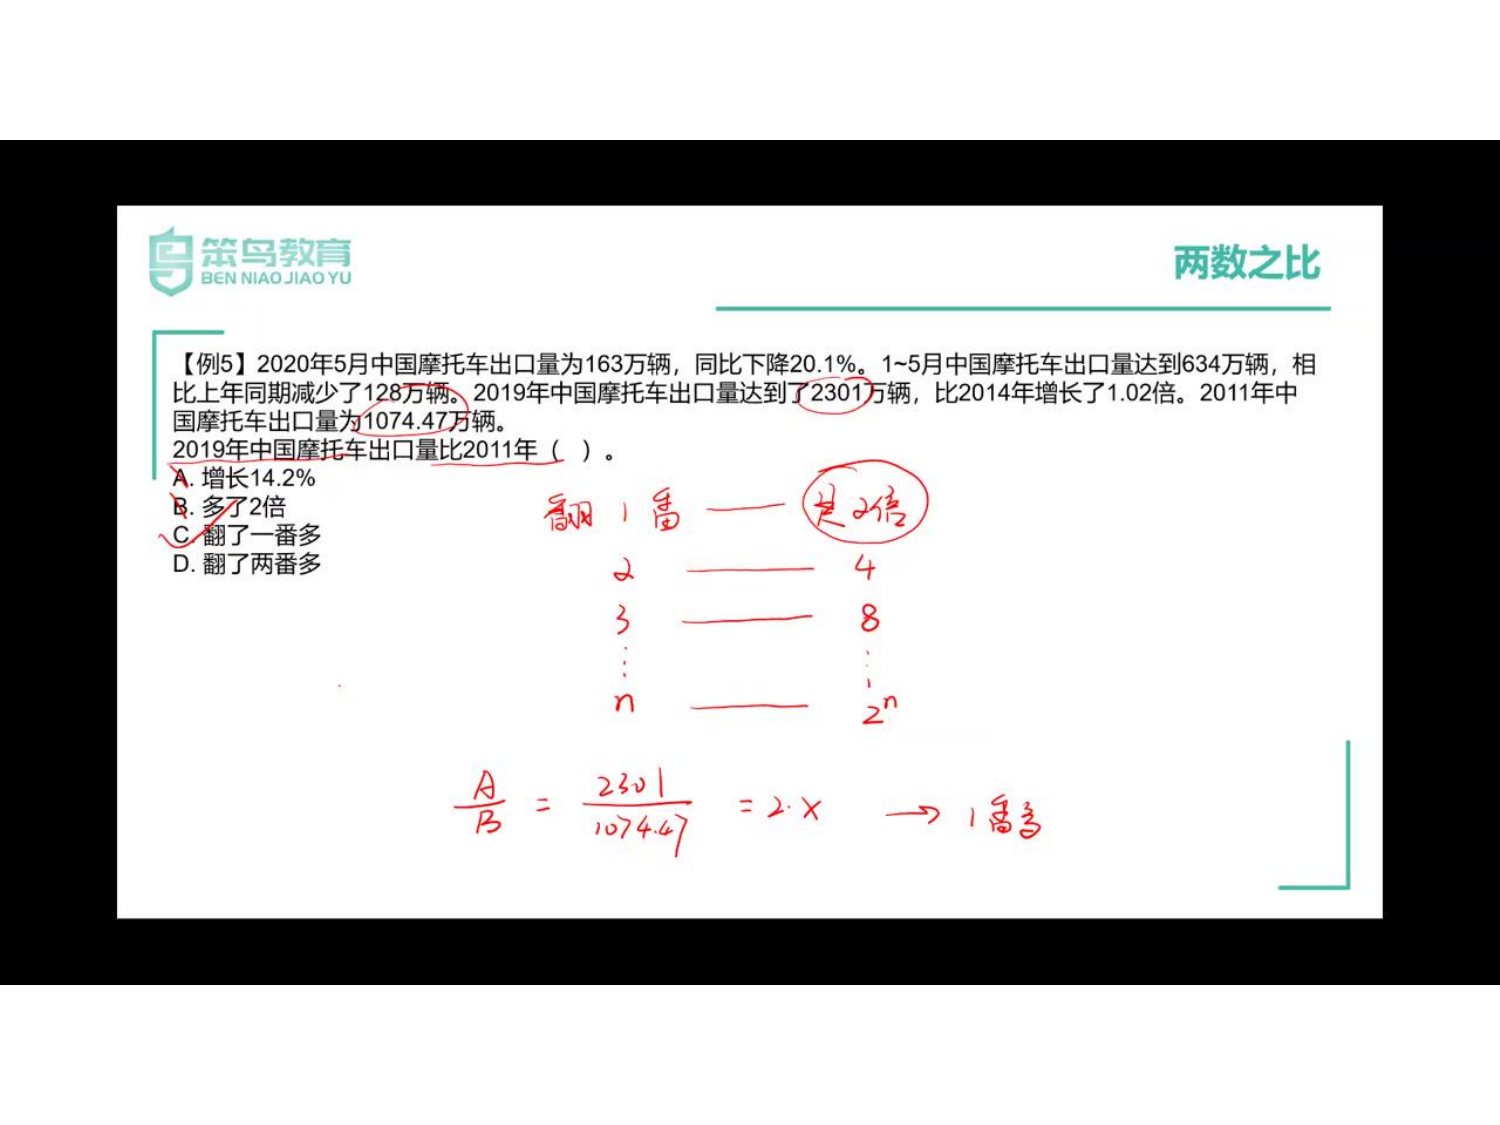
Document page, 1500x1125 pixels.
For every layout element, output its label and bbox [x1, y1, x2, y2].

picture [0, 140, 1500, 985]
